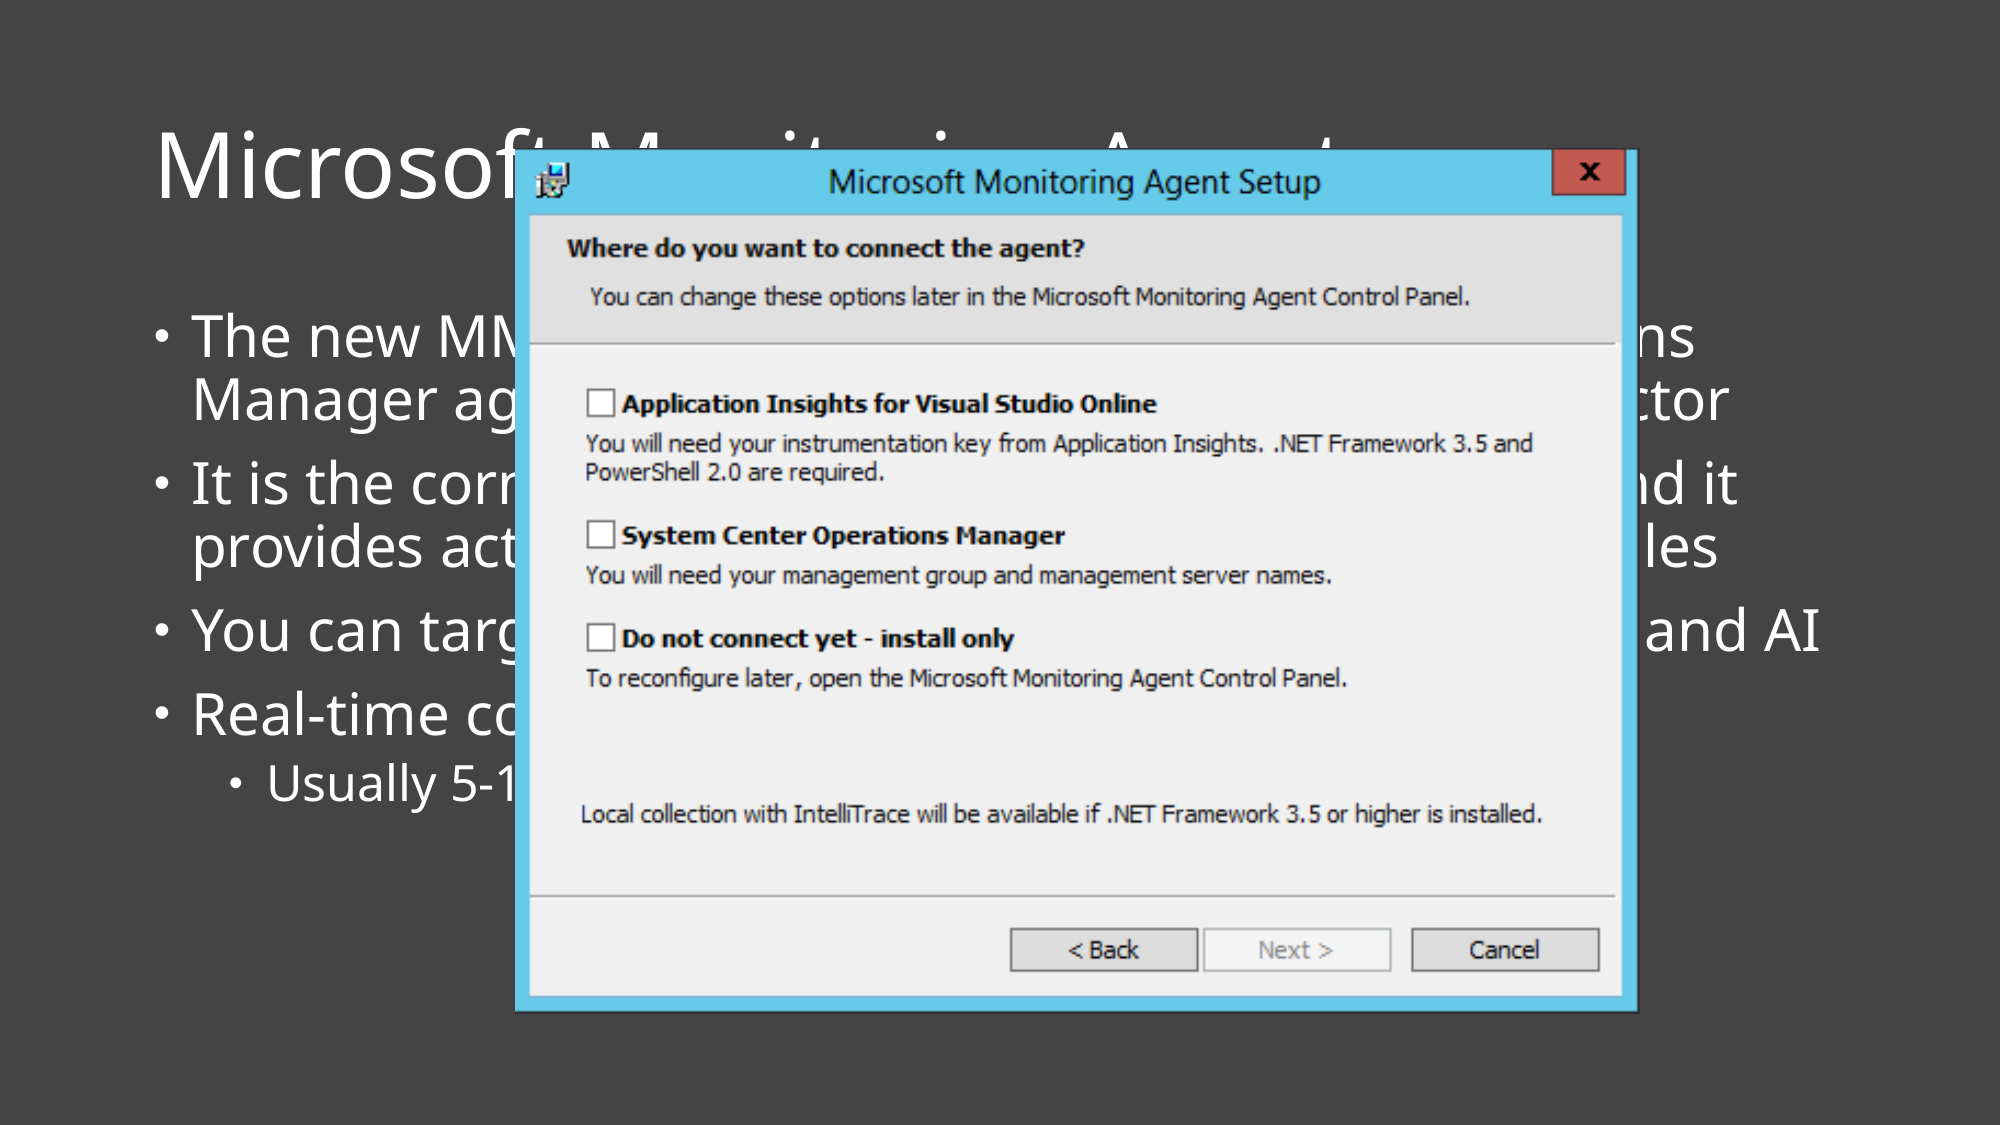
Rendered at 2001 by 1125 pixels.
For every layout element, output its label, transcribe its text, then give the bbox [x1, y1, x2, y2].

picture [515, 148, 1641, 1015]
title Microsoft Monitoring Agent [138, 60, 1864, 278]
list The new MMA combines the System Center Operations Manager agent and the standalone IntelliTrace Collector It is the cornerstone of the monitoring dashboard, and it provides actionable information like the IntelliTrace files You can target the same application with both SCOM and AI Real-time collection, deferred composition Usually 5-15m delay [138, 299, 510, 1014]
list The new MMA combines the System Center Operations Manager agent and the standalone IntelliTrace Collector It is the cornerstone of the monitoring dashboard, and it provides actionable information like the IntelliTrace files You can target the same application with both SCOM and AI Real-time collection, deferred composition Usually 5-15m delay [1646, 299, 1864, 1014]
